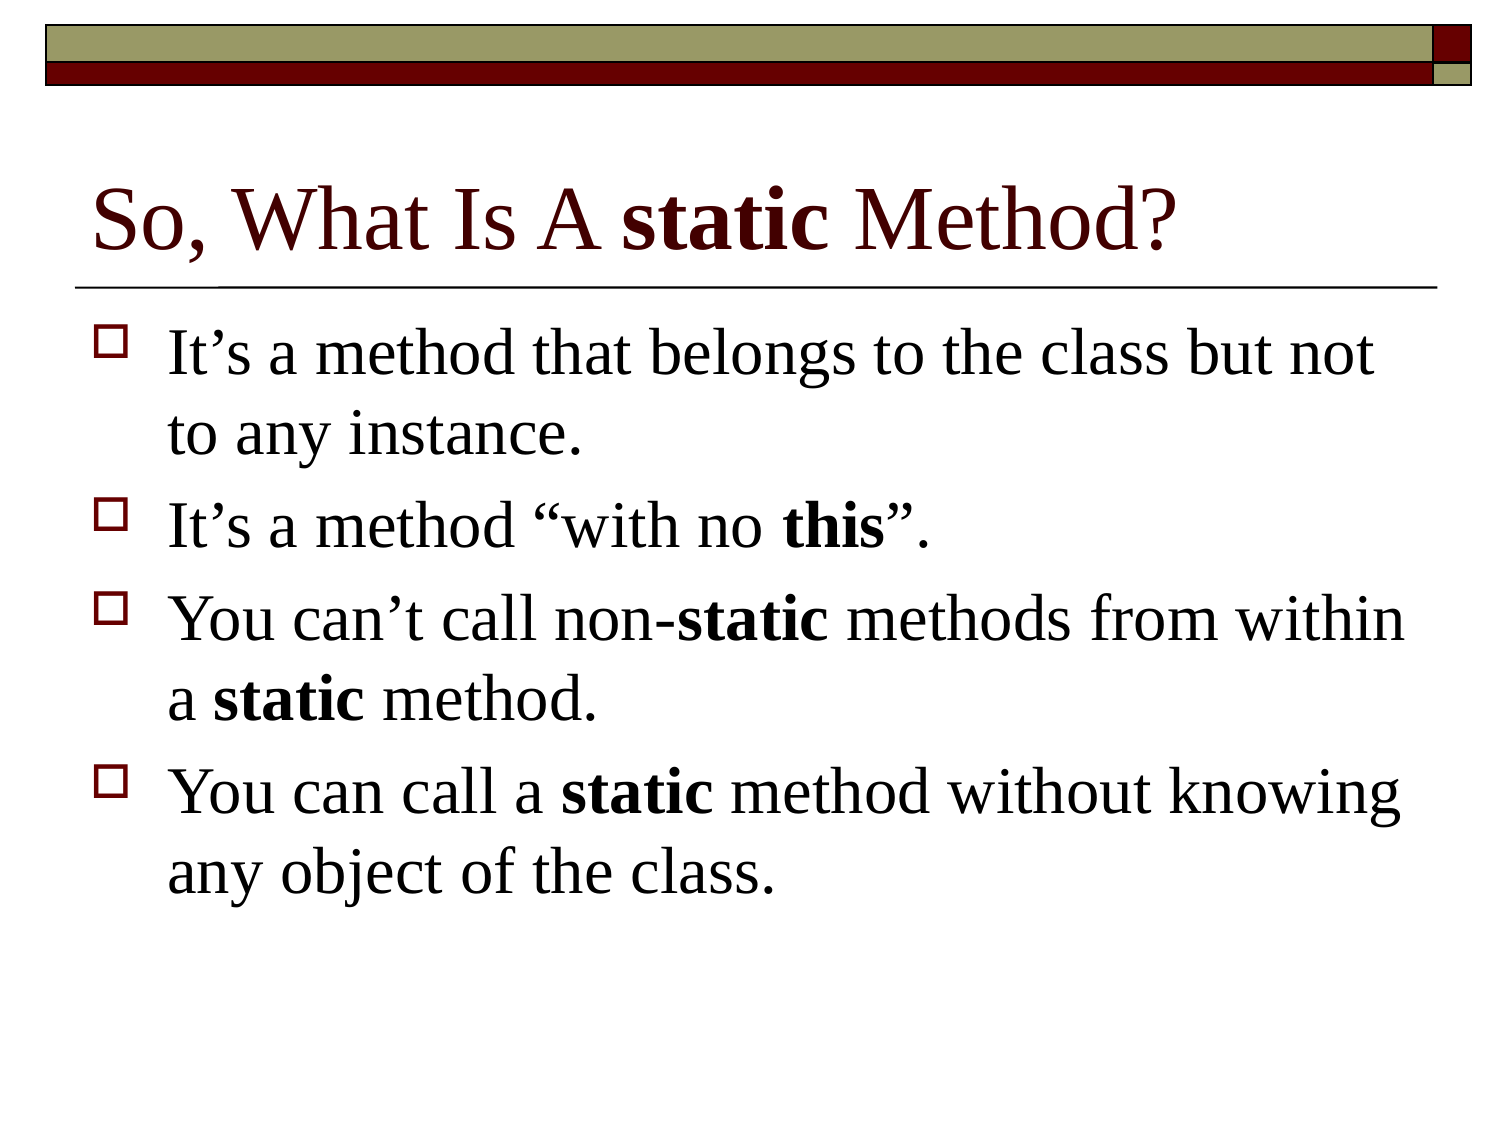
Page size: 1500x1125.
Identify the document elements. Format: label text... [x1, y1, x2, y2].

title So, What Is A static Method? [75, 87, 1425, 275]
list It’s a method that belongs to the class but not to any instance. It’s a method “with no this”. You can’t call non-static methods from within a static method. You can call a static method without knowing any object of the class. [75, 299, 1425, 1006]
